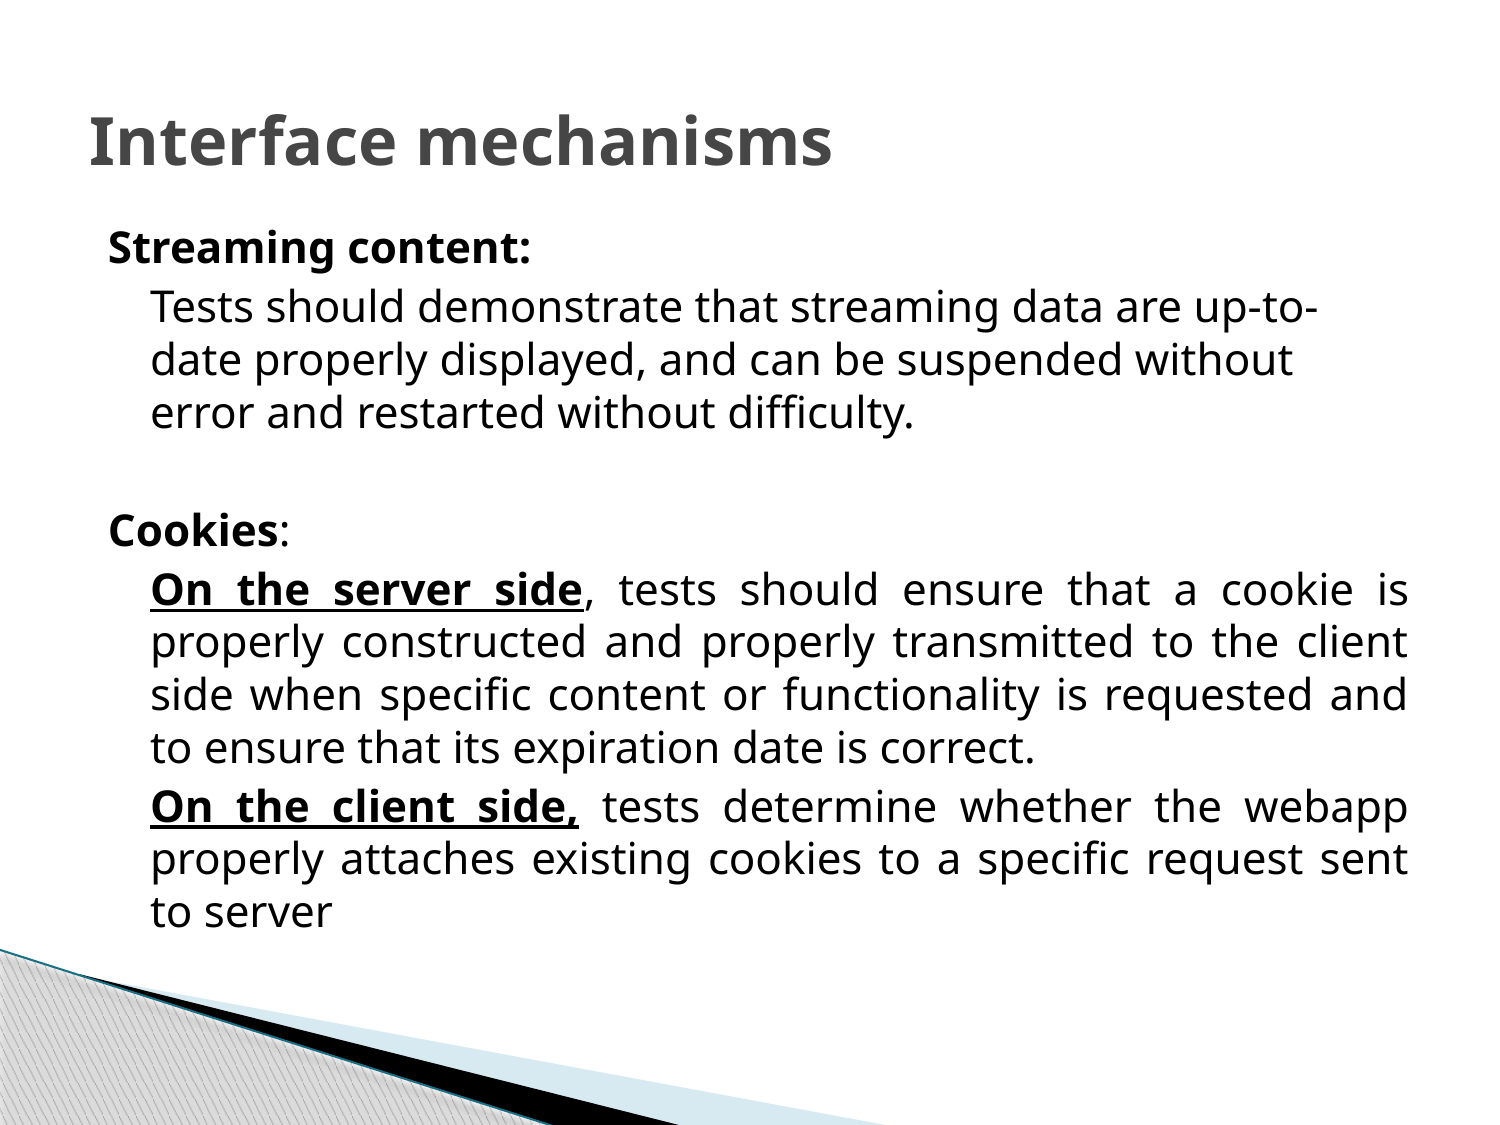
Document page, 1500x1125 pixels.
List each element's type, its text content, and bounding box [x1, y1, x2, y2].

title Interface mechanisms [75, 45, 1425, 233]
list Streaming content: Tests should demonstrate that streaming data are up-to-date properly displayed, and can be suspended without error and restarted without difficulty. Cookies: On the server side, tests should ensure that a cookie is properly constructed and properly transmitted to the client side when specific content or functionality is requested and to ensure that its expiration date is correct. On the client side, tests determine whether the webapp properly attaches existing cookies to a specific request sent to server [75, 233, 1425, 955]
